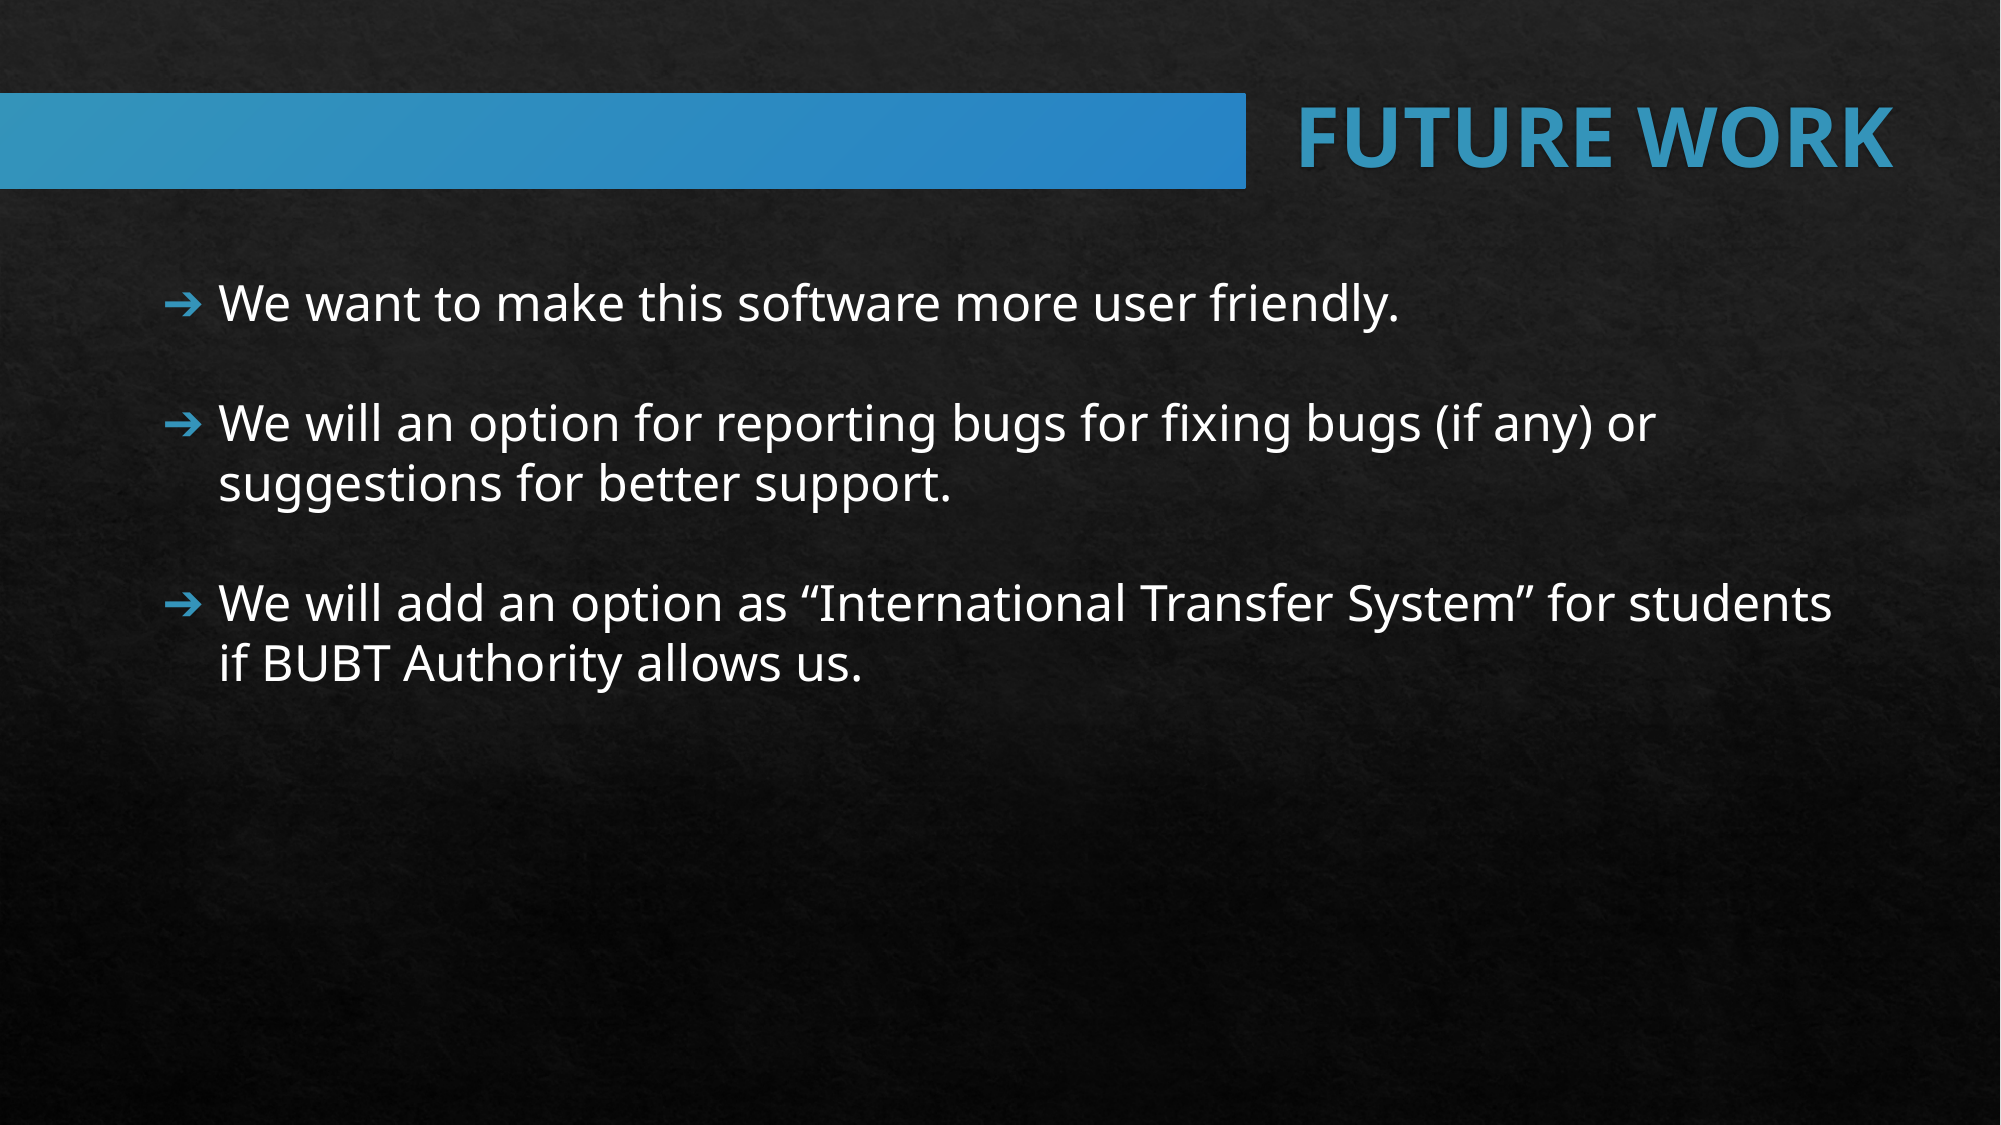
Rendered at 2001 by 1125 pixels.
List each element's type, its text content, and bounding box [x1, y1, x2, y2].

title FUTURE WORK [1261, 64, 1910, 217]
text_box [0, 93, 1246, 189]
text_box We want to make this software more user friendly. We will an option for reporting bugs for fixing bugs (if any) or suggestions for better support. We will add an option as “International Transfer System” for students if BUBT Authority allows us. [147, 263, 1853, 699]
picture [0, 0, 2001, 1125]
